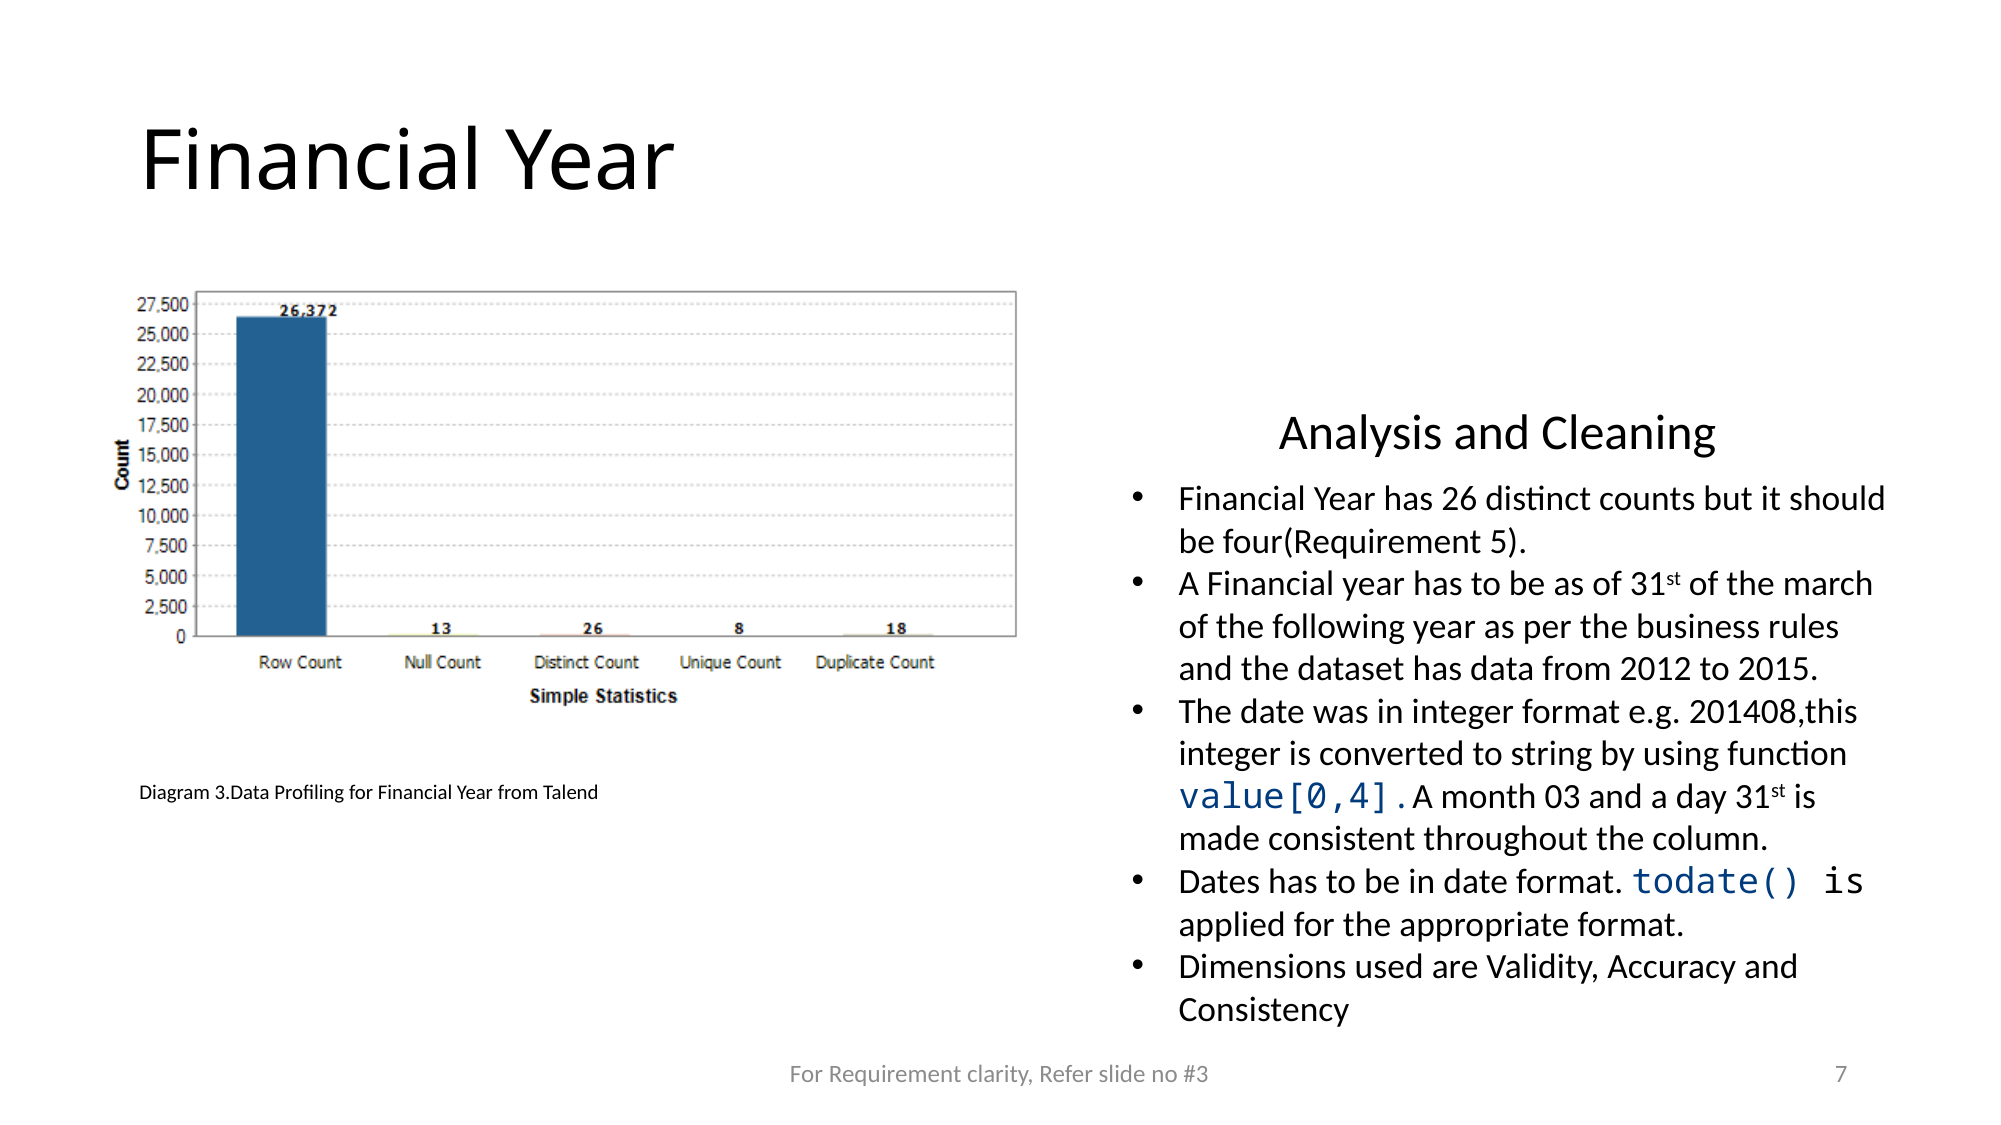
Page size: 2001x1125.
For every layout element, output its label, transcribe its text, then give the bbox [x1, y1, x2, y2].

slide_number 7 [1412, 1042, 1863, 1103]
picture [110, 263, 1053, 725]
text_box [124, 98, 1903, 1041]
footer For Requirement clarity, Refer slide no #3 [662, 1042, 1338, 1103]
